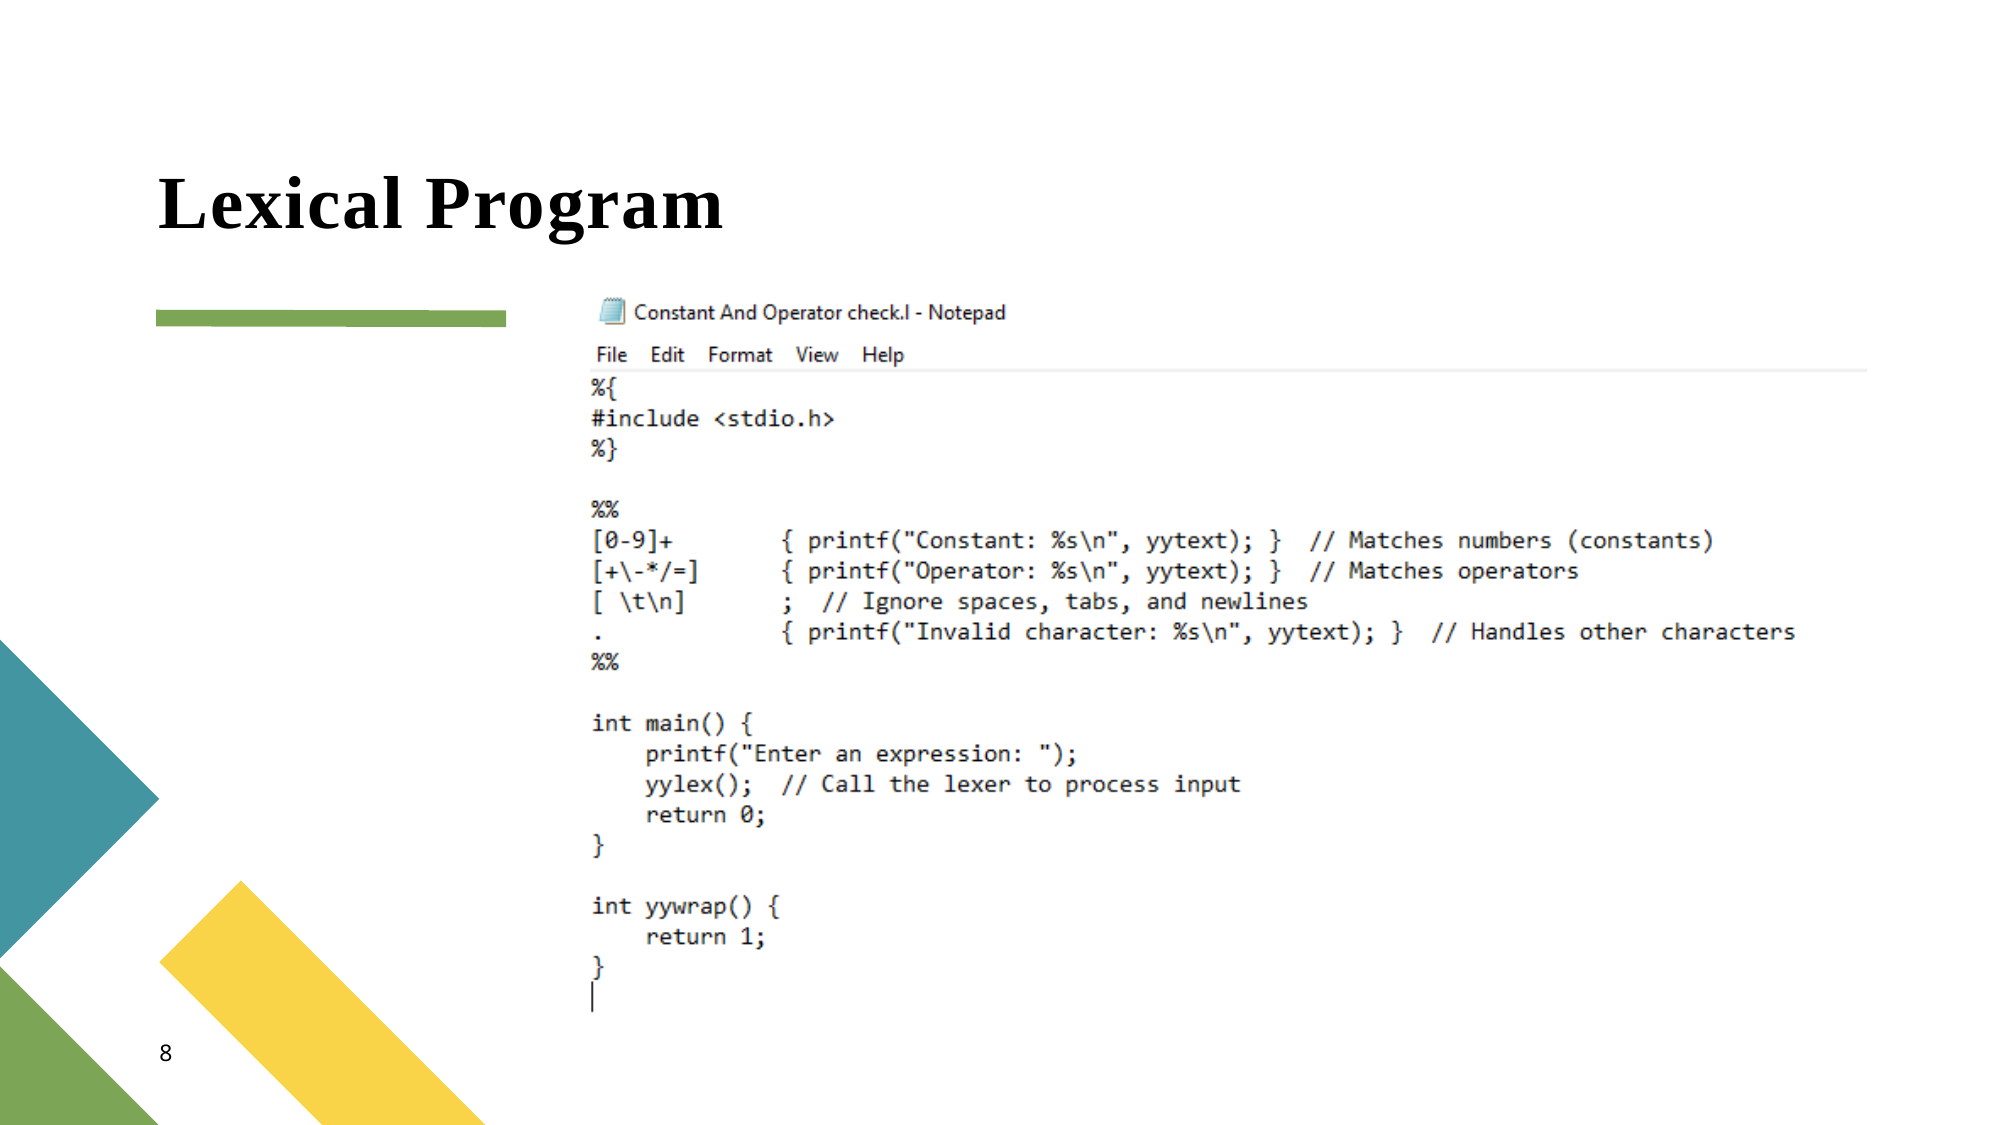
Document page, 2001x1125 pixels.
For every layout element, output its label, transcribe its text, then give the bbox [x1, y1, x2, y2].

picture [587, 293, 1867, 1080]
slide_number 8 [159, 1038, 246, 1080]
title Lexical Program [158, 144, 1018, 245]
